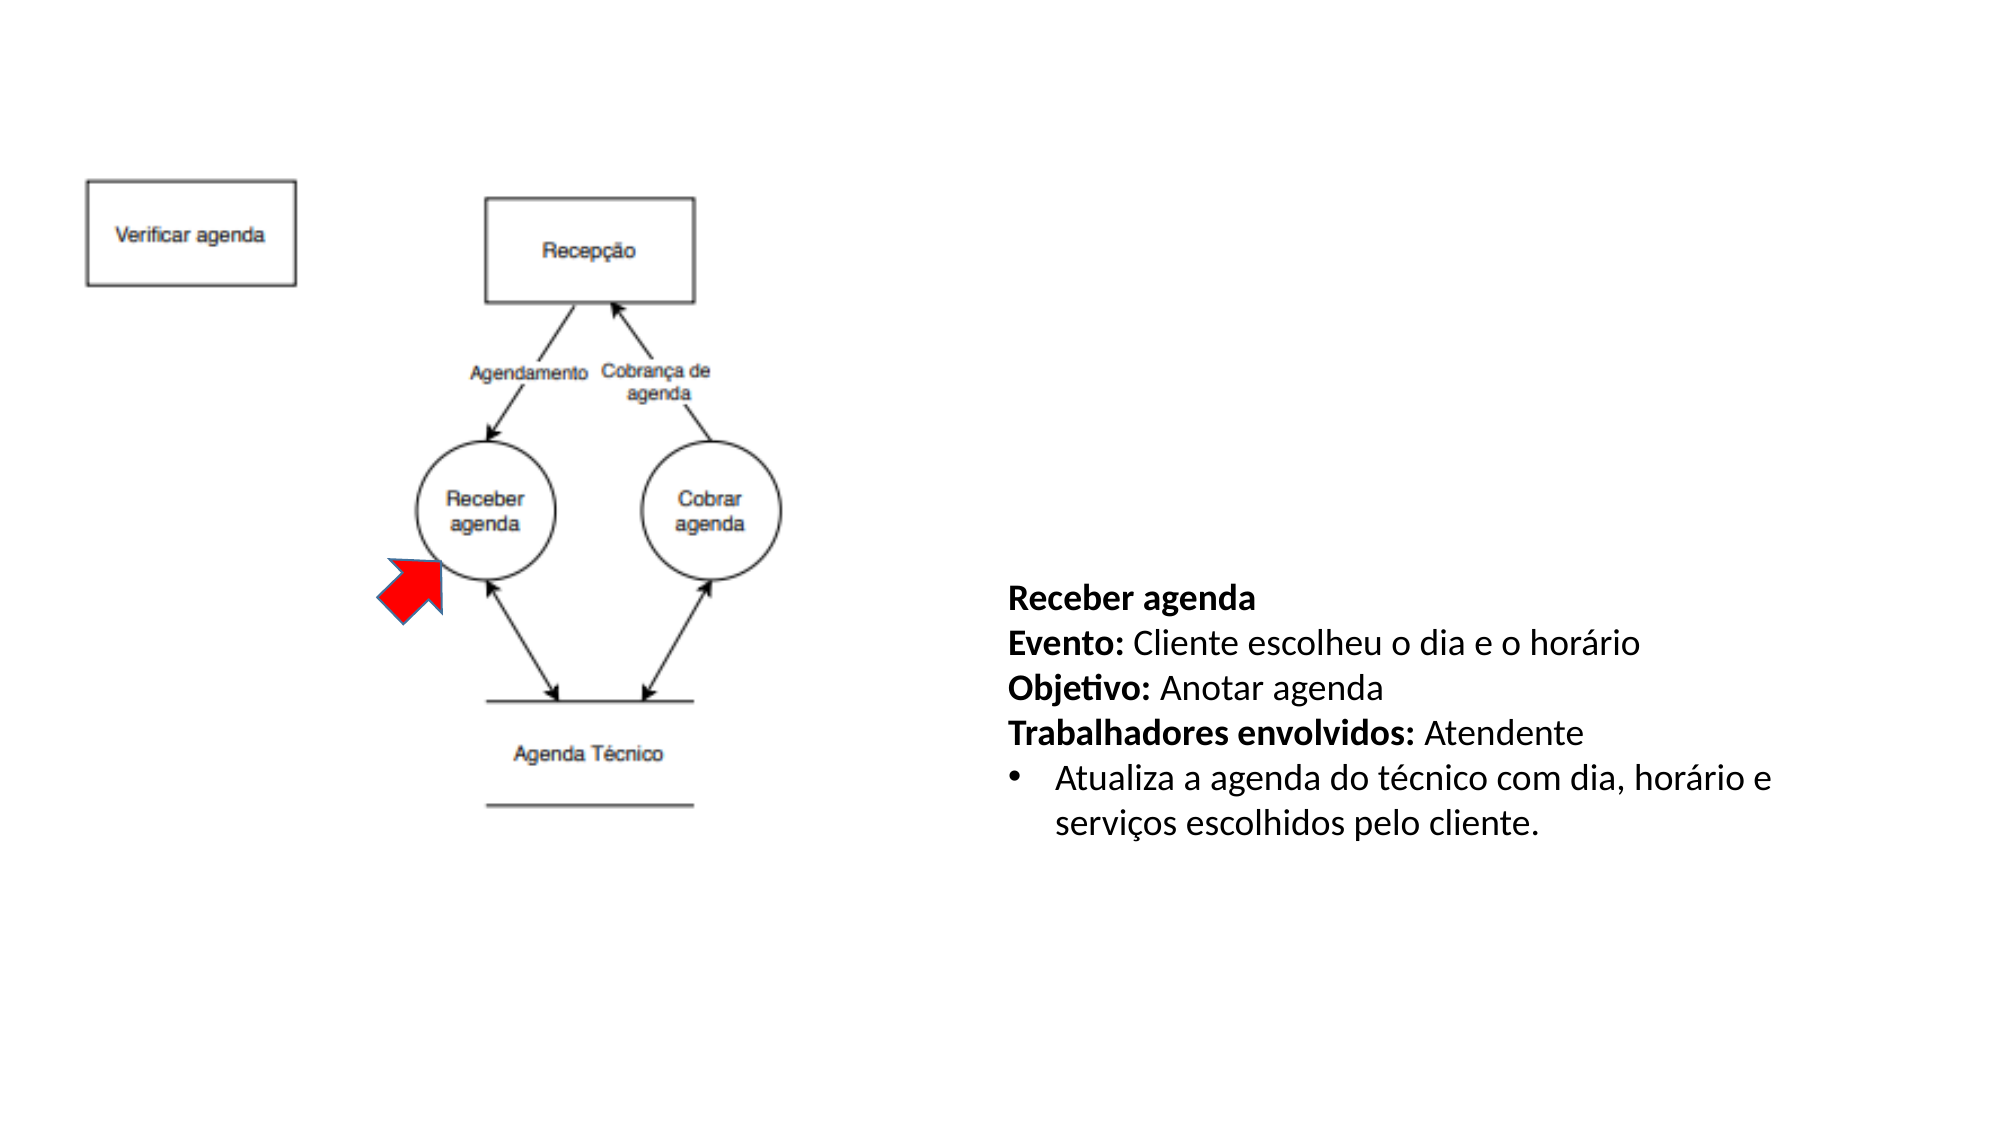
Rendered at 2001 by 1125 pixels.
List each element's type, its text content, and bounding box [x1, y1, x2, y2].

picture [72, 141, 821, 854]
text_box Receber agenda Evento: Cliente escolheu o dia e o horário Objetivo: Anotar agenda Trabalhadores envolvidos: Atendente Atualiza a agenda do técnico com dia, horário e serviços escolhidos pelo cliente. [993, 565, 1829, 851]
